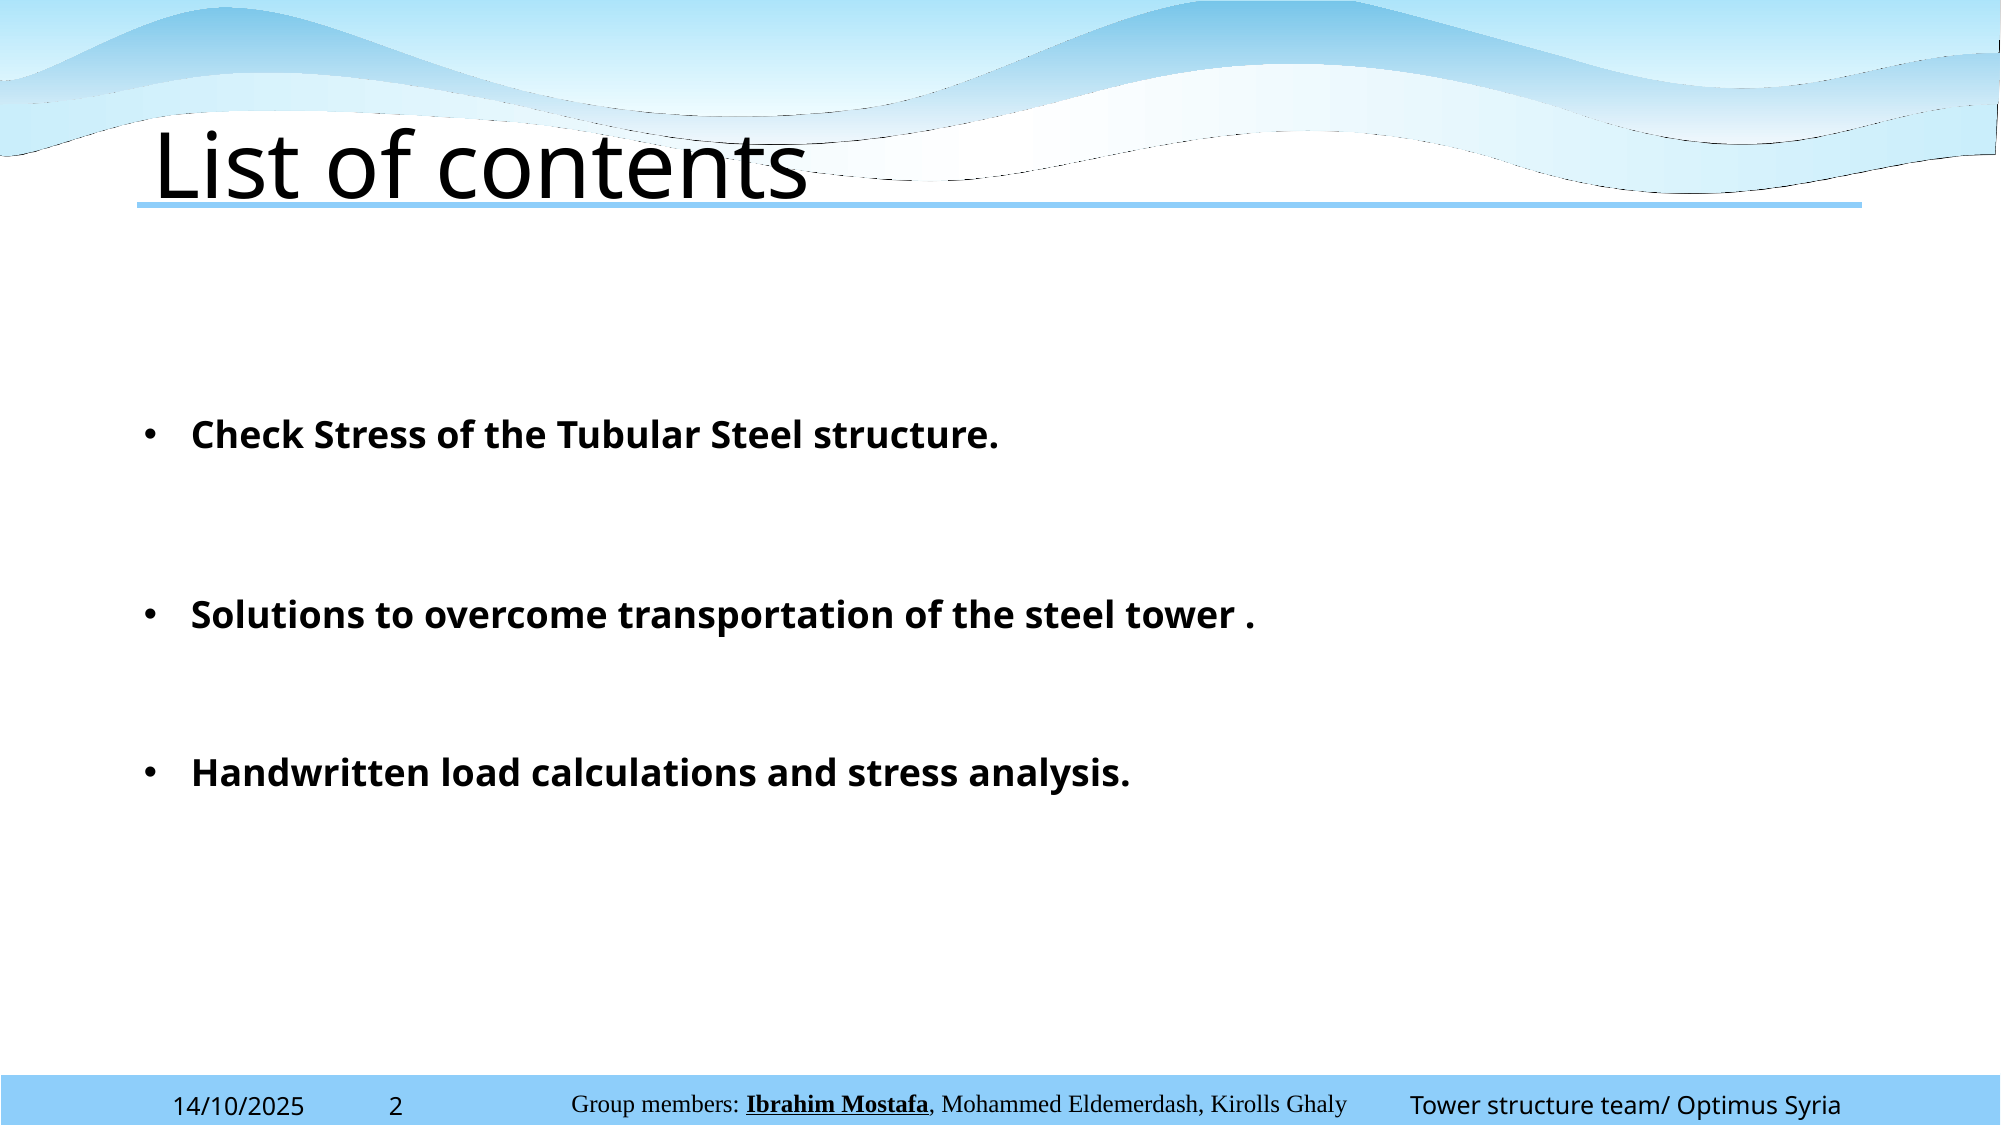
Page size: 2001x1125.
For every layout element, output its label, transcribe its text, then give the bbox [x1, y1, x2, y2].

text_box 14/10/2025 [137, 1075, 320, 1125]
text_box Tower structure team/ Optimus Syria [1390, 1074, 1863, 1125]
title List of contents [137, 59, 1863, 278]
text_box Group members: Ibrahim Mostafa, Mohammed Eldemerdash, Kirolls Ghaly [460, 1079, 1459, 1125]
slide_number 2 [320, 1077, 473, 1125]
text_box Check Stress of the Tubular Steel structure. Solutions to overcome transportation of the steel tower . Handwritten load calculations and stress analysis. [129, 268, 1813, 801]
